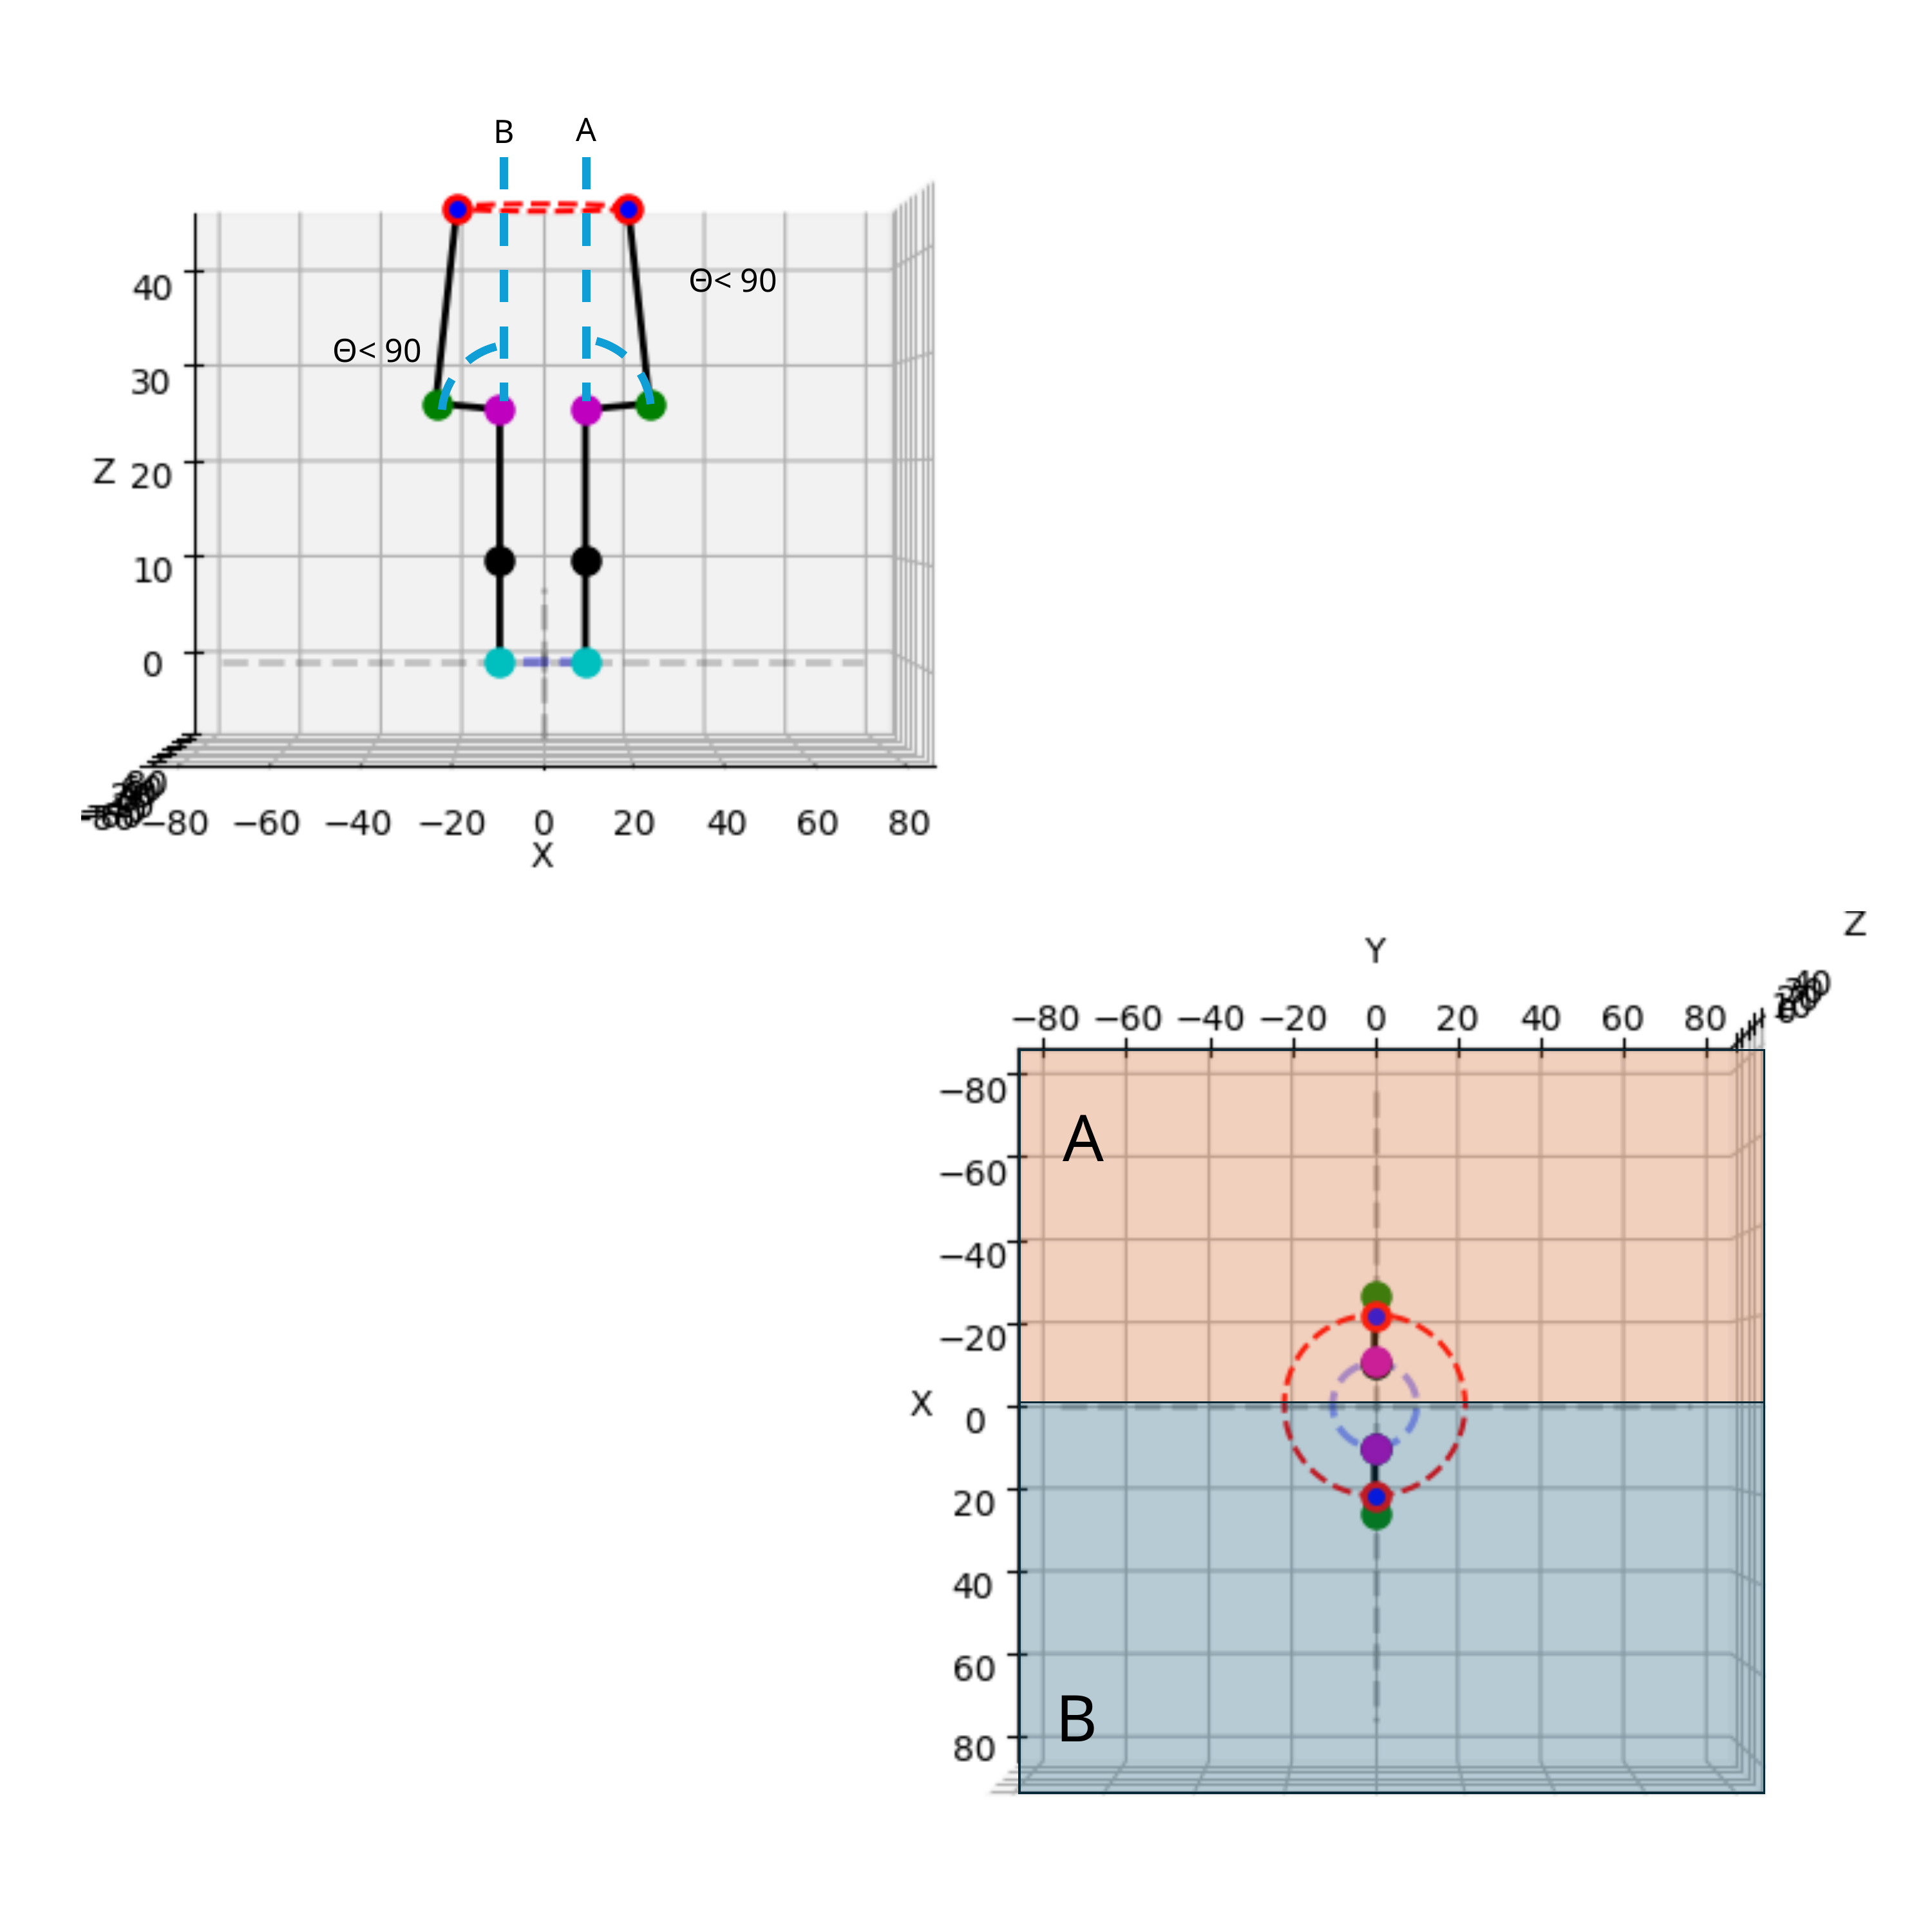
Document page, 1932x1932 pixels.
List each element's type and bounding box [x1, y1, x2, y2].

picture [81, 95, 1909, 1932]
